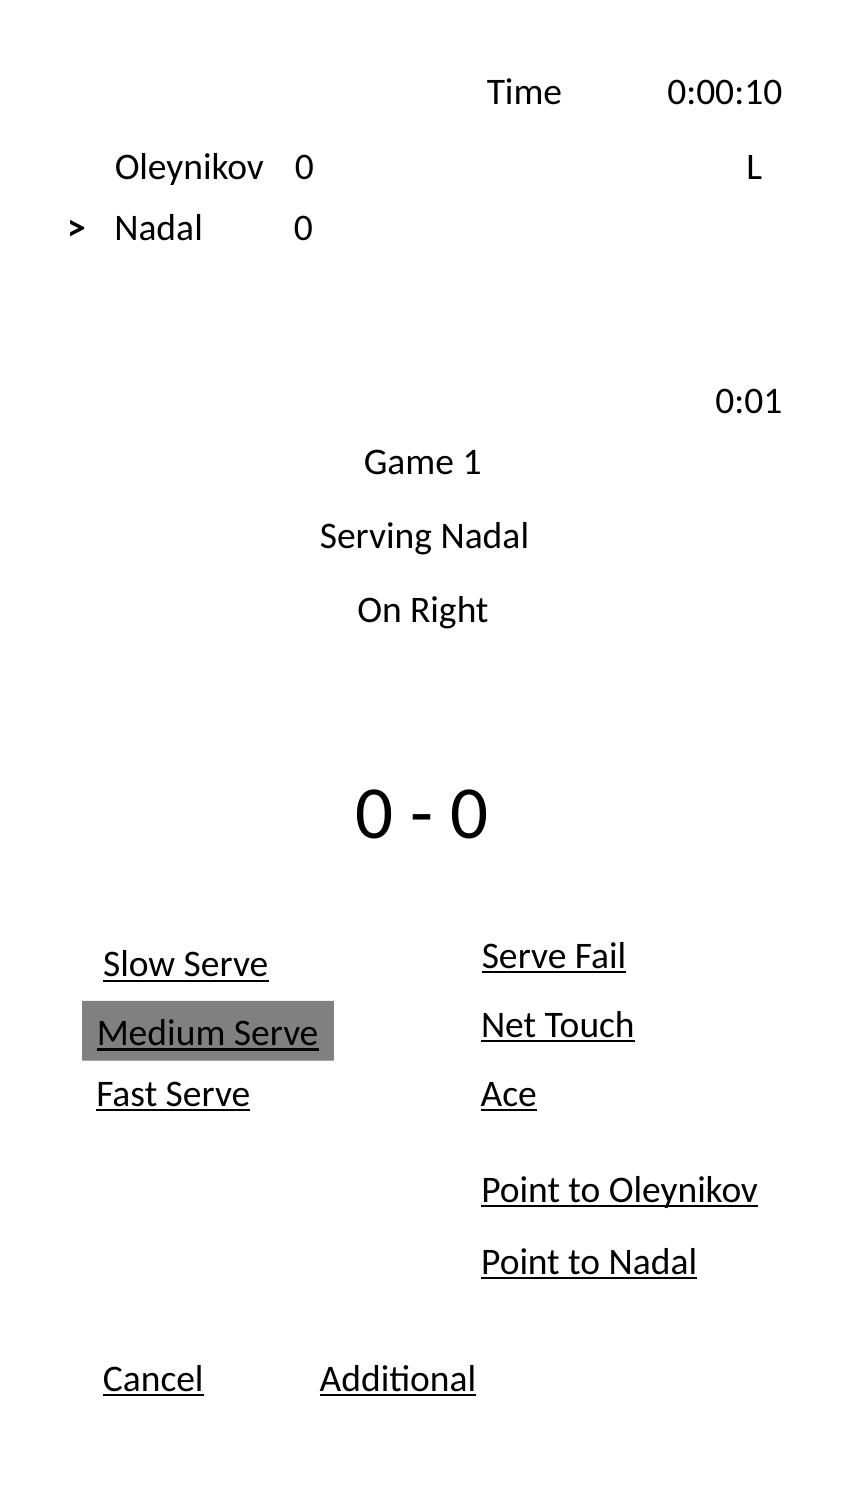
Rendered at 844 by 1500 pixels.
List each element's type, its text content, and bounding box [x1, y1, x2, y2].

text_box Medium Serve [82, 1000, 334, 1061]
text_box On Right [342, 577, 504, 638]
text_box L [731, 135, 777, 195]
text_box Cancel [88, 1346, 219, 1407]
text_box Time [472, 59, 578, 120]
text_box 0 - 0 [340, 755, 504, 861]
text_box 0 [279, 195, 328, 256]
text_box Point to Nadal [466, 1229, 713, 1290]
text_box Serve Fail [467, 923, 642, 984]
text_box Net Touch [466, 992, 650, 1053]
text_box Slow Serve [88, 932, 284, 992]
text_box Game 1 [349, 430, 497, 490]
text_box > [52, 195, 101, 256]
text_box Fast Serve [81, 1061, 266, 1122]
text_box 0:00:10 [652, 59, 798, 120]
text_box Ace [465, 1061, 552, 1122]
text_box Point to Oleynikov [466, 1157, 774, 1218]
text_box Serving Nadal [304, 503, 553, 564]
text_box 0 [280, 135, 330, 195]
text_box Nadal [101, 195, 218, 256]
text_box 0:01 [700, 368, 798, 428]
text_box Oleynikov [99, 135, 279, 195]
text_box Additional [304, 1346, 492, 1407]
